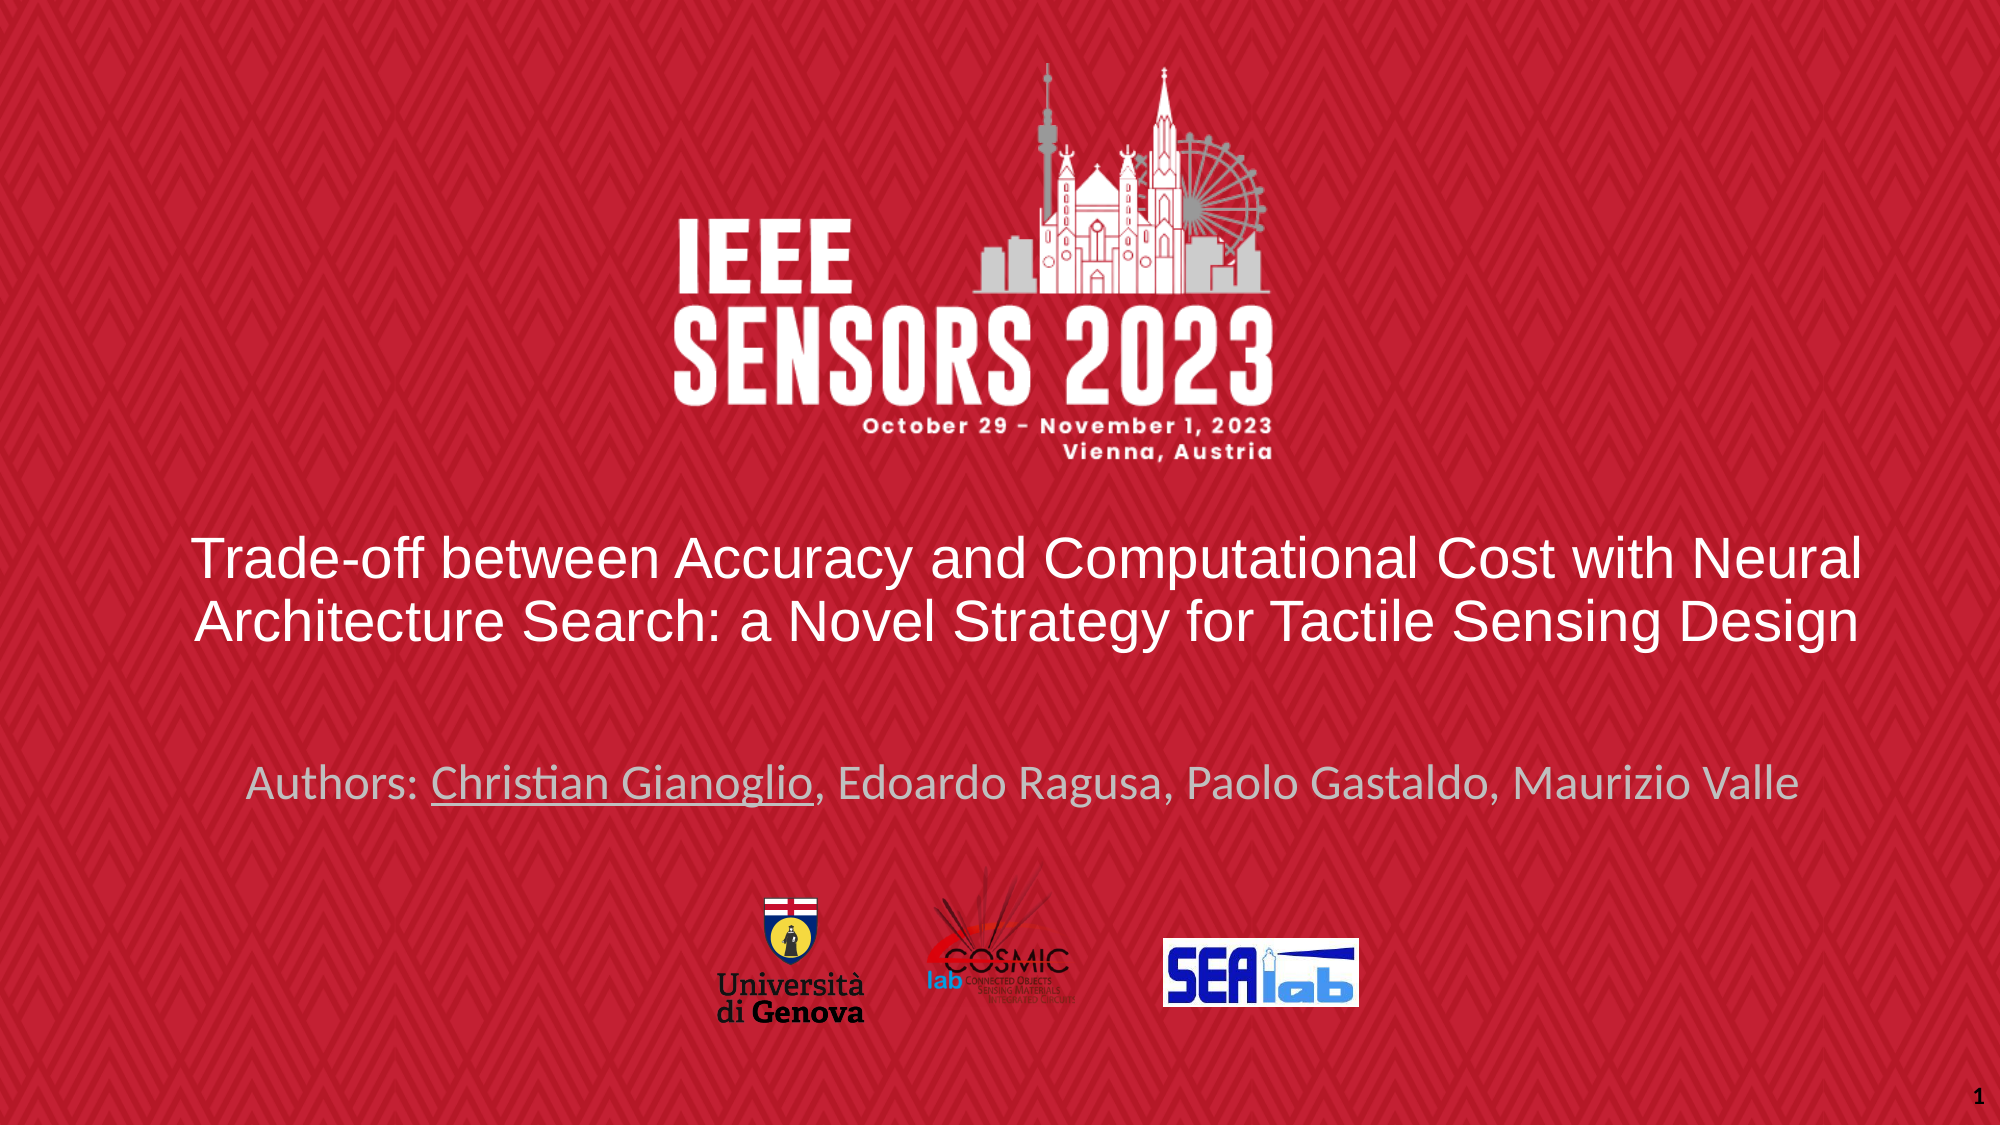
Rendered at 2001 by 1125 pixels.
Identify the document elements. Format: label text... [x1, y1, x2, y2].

title Trade-off between Accuracy and Computational Cost with Neural Architecture Search: a Novel Strategy for Tactile Sensing Design [57, 270, 2000, 662]
subtitle Authors: Christian Gianoglio, Edoardo Ragusa, Paolo Gastaldo, Maurizio Valle [173, 748, 1872, 1021]
slide_number 1 [1550, 1065, 2000, 1125]
picture [0, 0, 2000, 1125]
